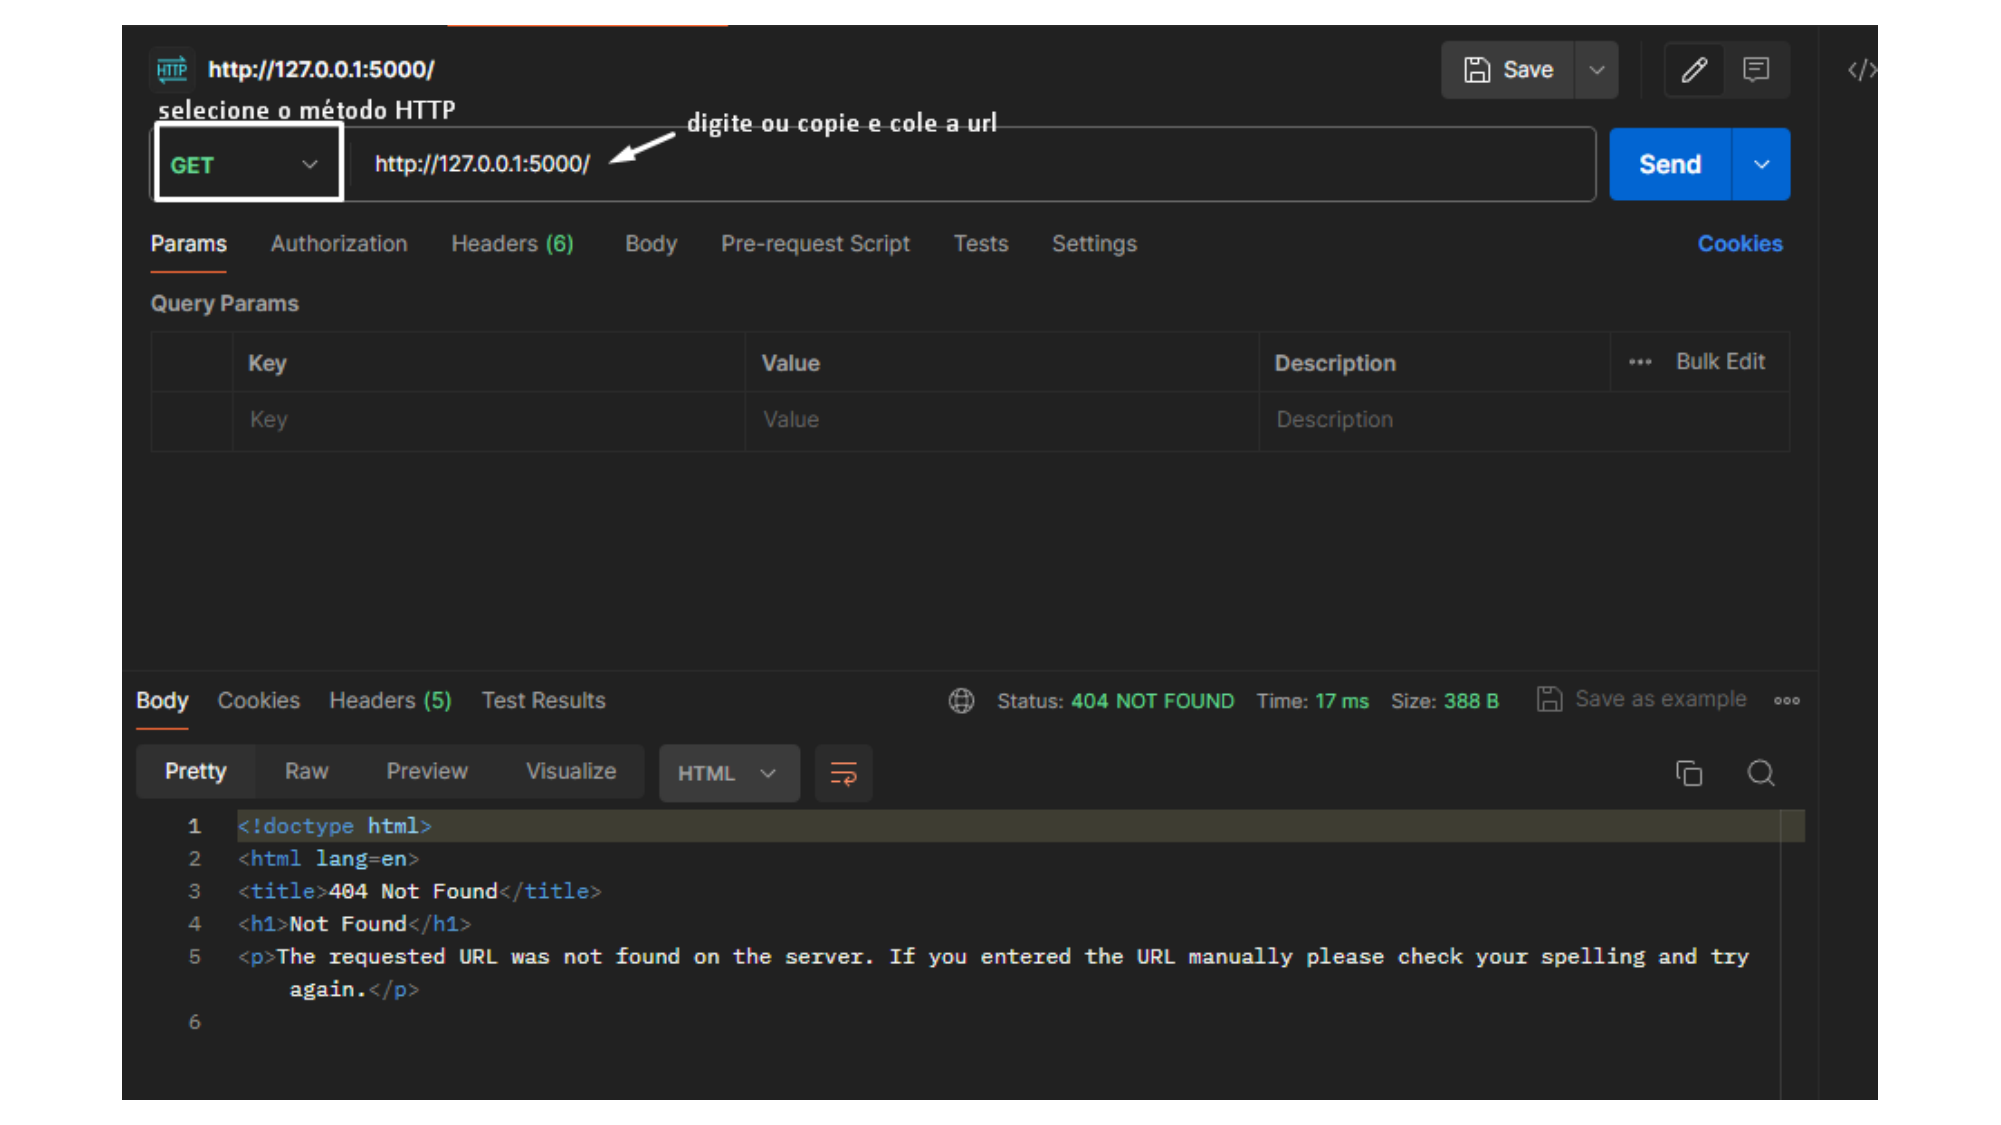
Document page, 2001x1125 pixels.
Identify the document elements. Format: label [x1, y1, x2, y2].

picture [122, 25, 1878, 1100]
